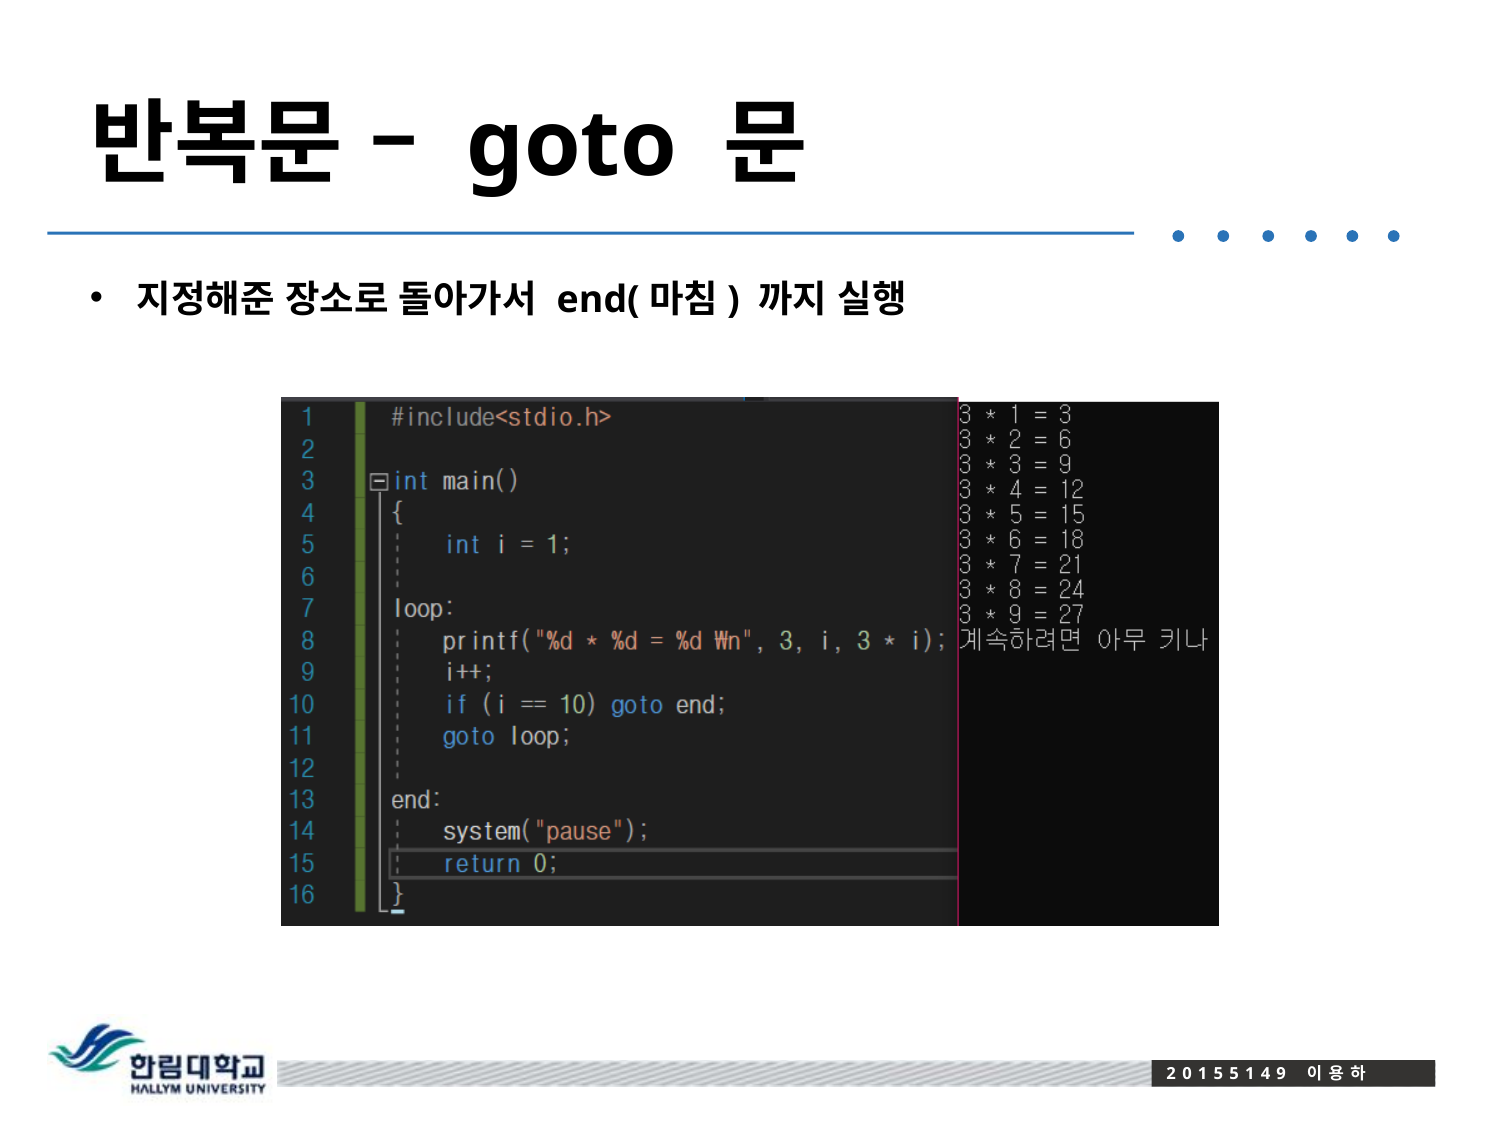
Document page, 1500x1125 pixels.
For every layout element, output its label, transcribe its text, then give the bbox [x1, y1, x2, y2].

picture [280, 396, 1219, 927]
text_box 지정해준 장소로 돌아가서 end(마침) 까지 실행 [74, 267, 1425, 327]
picture [47, 1014, 1151, 1106]
title 반복문 – goto 문 [70, 40, 1430, 238]
